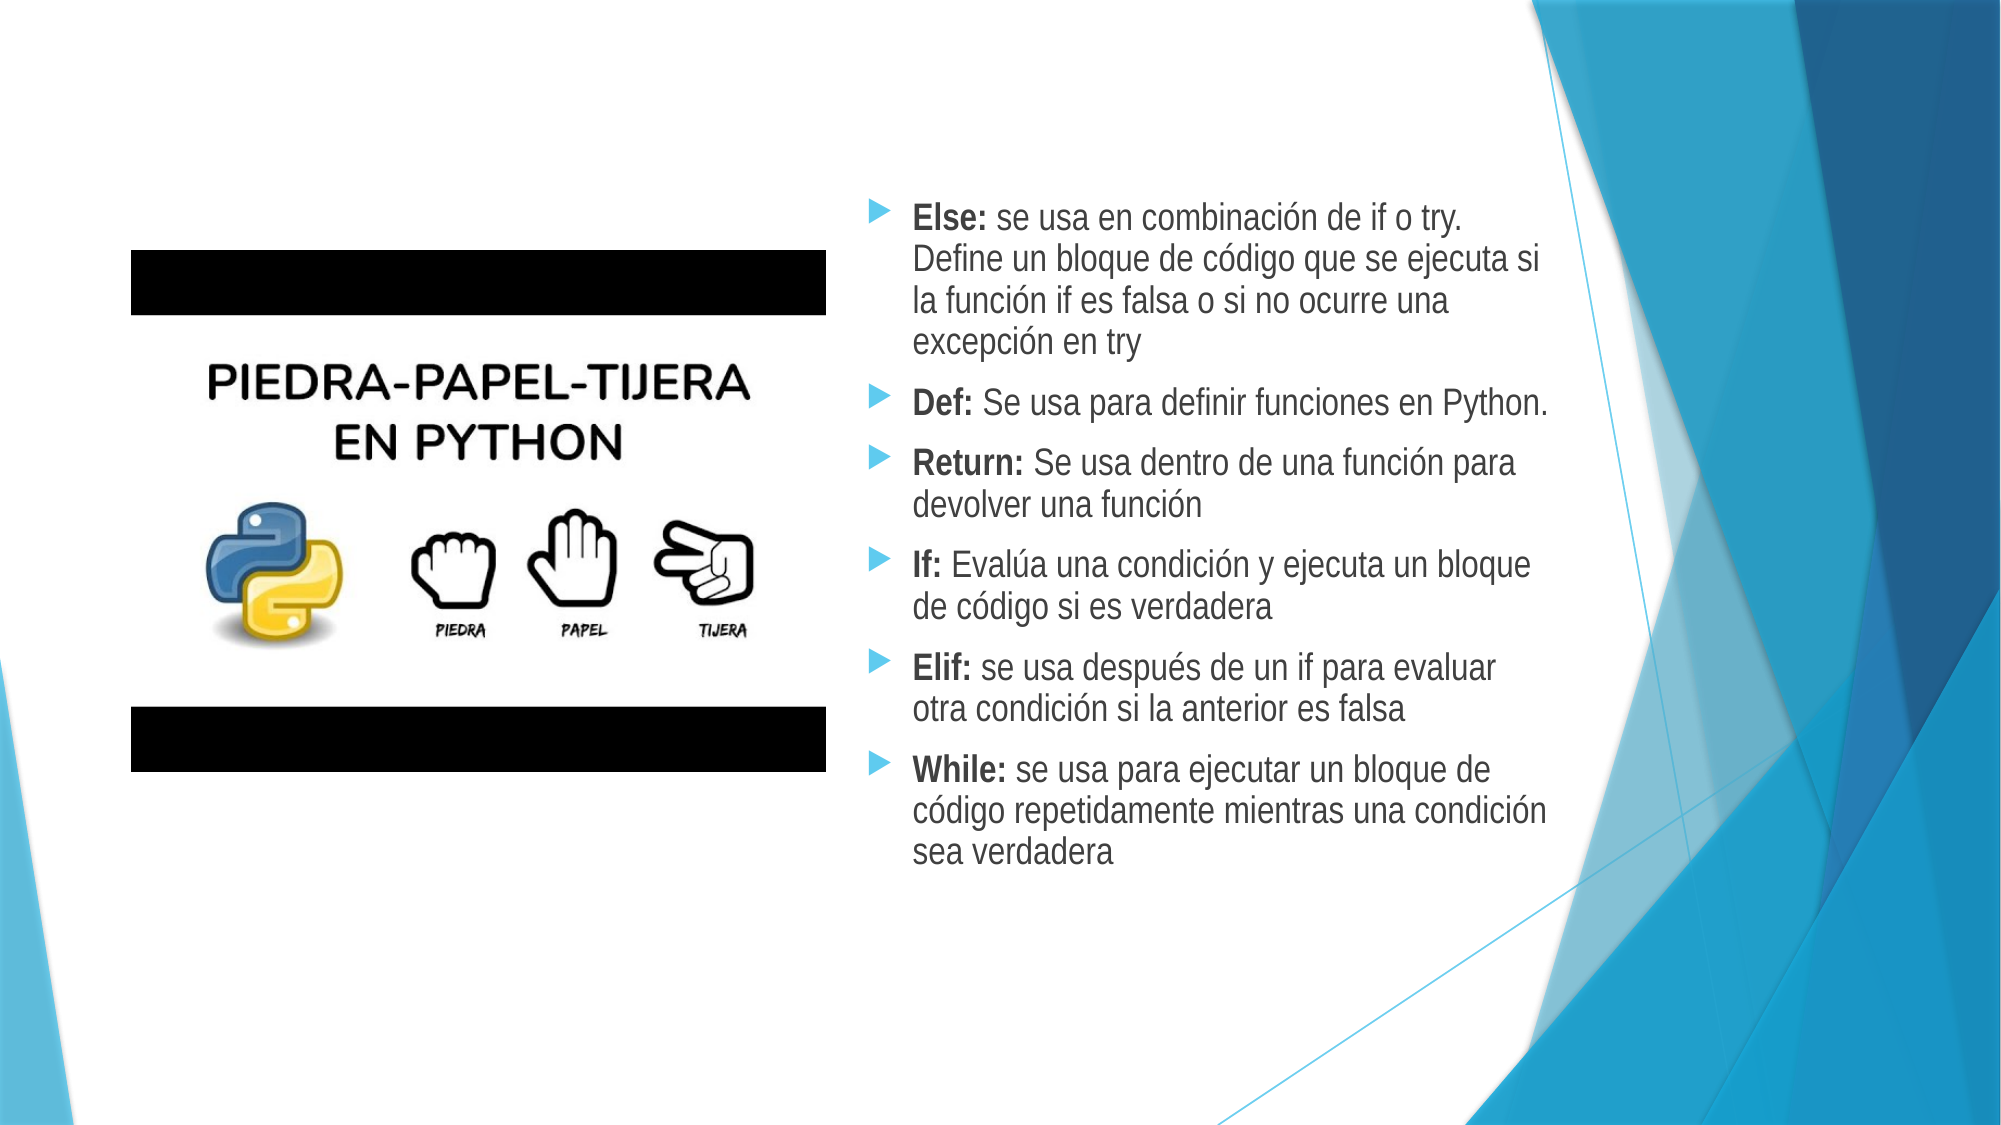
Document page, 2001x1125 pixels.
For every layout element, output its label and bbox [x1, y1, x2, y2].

text_box [0, 0, 2000, 1125]
picture [130, 249, 827, 772]
